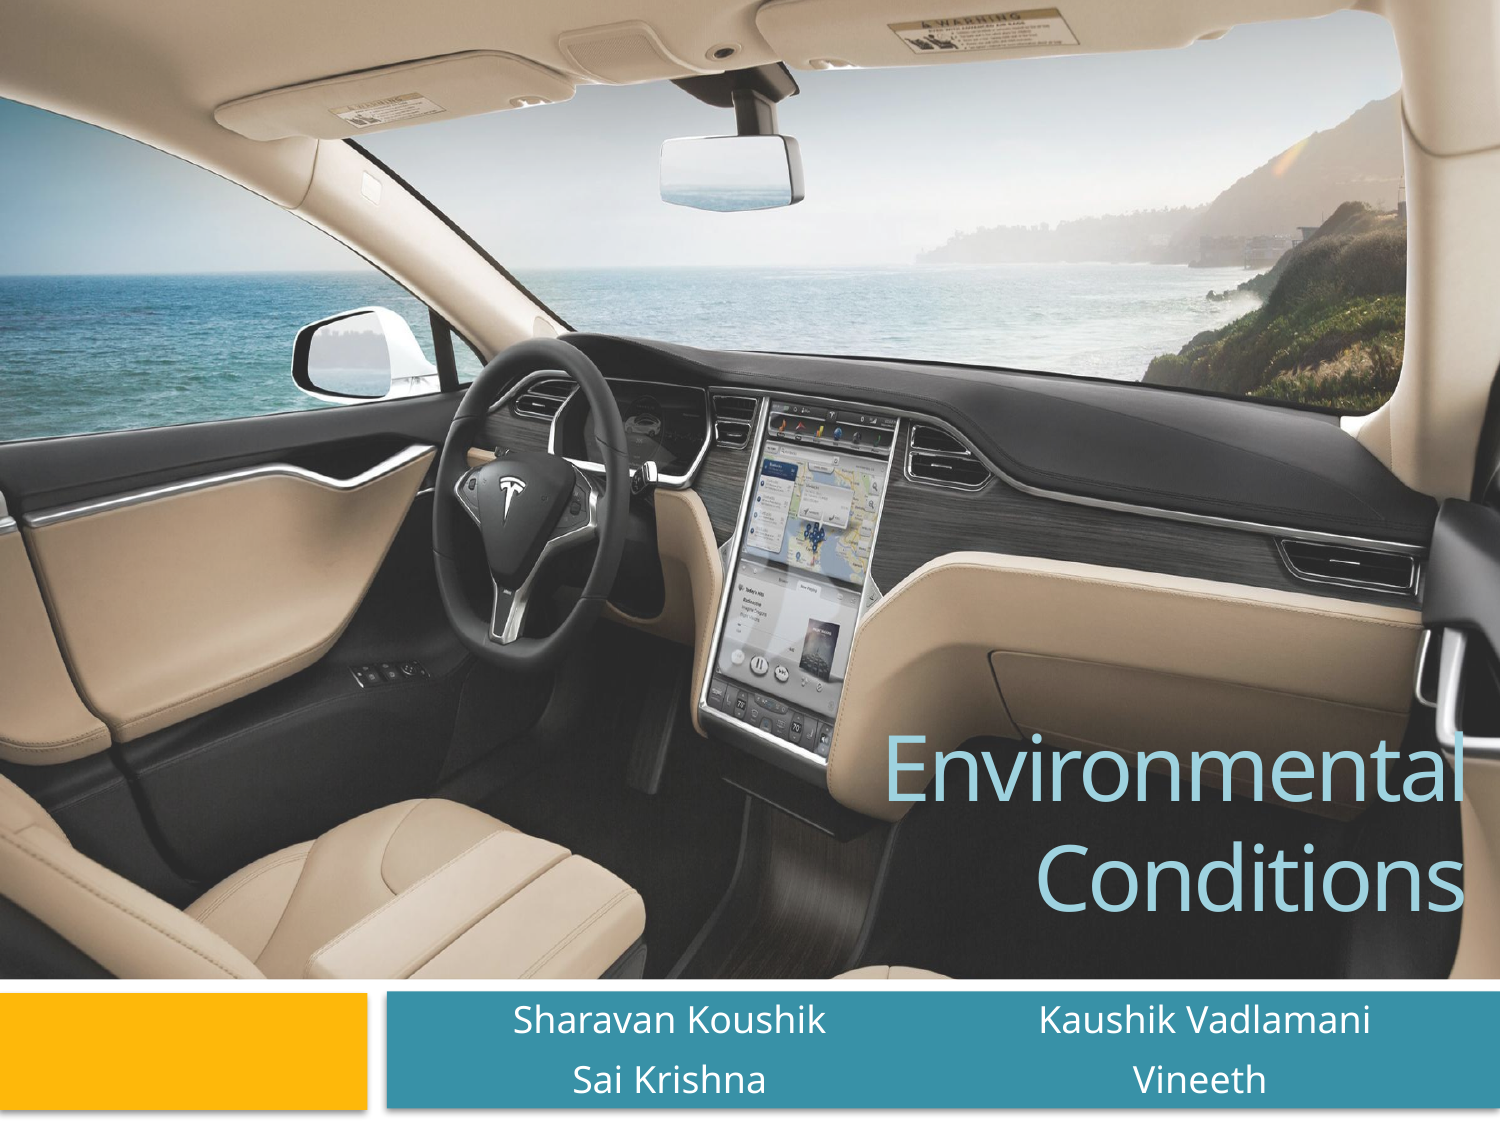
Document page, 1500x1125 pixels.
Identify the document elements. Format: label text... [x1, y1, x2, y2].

subtitle Sharavan Koushik Sai Krishna Kaushik Vadlamani Vineeth [387, 992, 1488, 1105]
title Environmental Conditions [420, 699, 1484, 938]
title Physical View Process Diagram [0, 0, 1500, 979]
